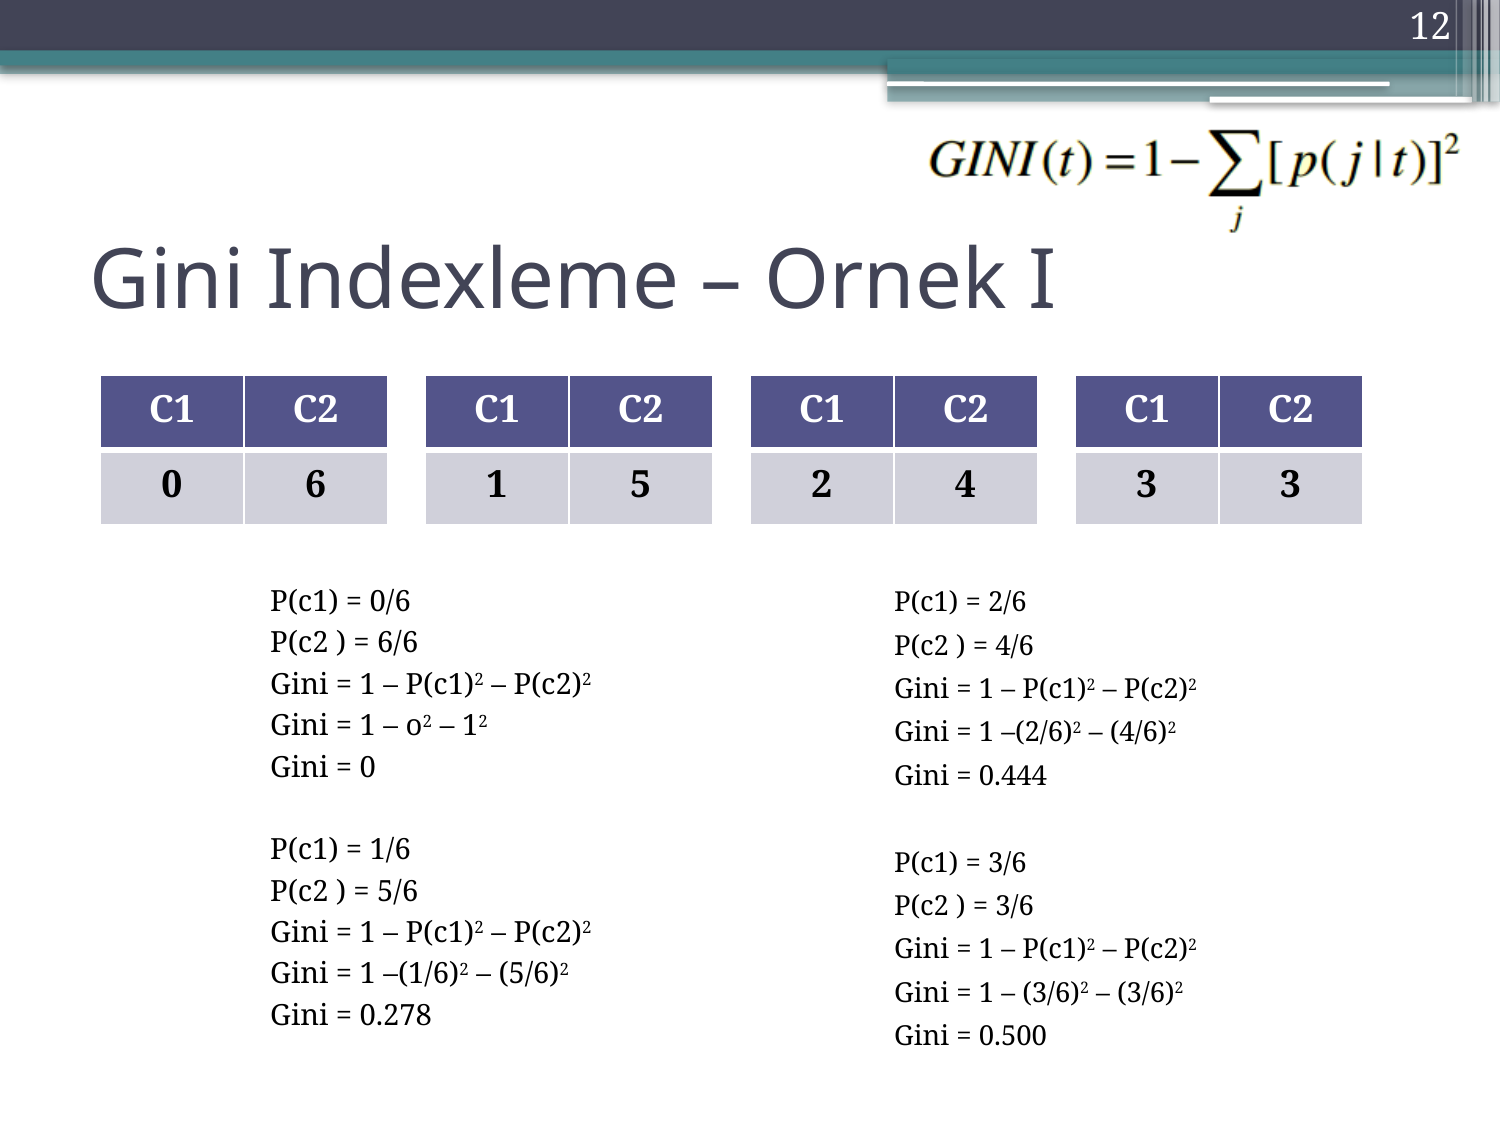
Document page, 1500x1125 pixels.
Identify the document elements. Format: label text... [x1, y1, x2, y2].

table_cell 1 [426, 453, 568, 524]
table_header C1 [1076, 376, 1218, 447]
table_cell 4 [895, 453, 1037, 524]
text_box P(c1) = 2/6 P(c2 ) = 4/6 Gini = 1 – P(c1)2 – P(c2)2 Gini = 1 –(2/6)2 – (4/6)2 Gini = 0.444 P(c1) = 3/6 P(c2 ) = 3/6 Gini = 1 – P(c1)2 – P(c2)2 Gini = 1 – (3/6)2 – (3/6)2 Gini = 0.500 [862, 575, 1263, 1063]
slide_number 12 [1341, 0, 1466, 61]
title Gini Indexleme – Ornek I [75, 187, 1425, 363]
table_cell 2 [751, 453, 893, 524]
table_header C1 [426, 376, 568, 447]
table_header C2 [245, 376, 387, 447]
table_header C2 [1220, 376, 1362, 447]
table_header C1 [751, 376, 893, 447]
table_cell 3 [1220, 453, 1362, 524]
table_header C1 [101, 376, 243, 447]
table_cell 5 [570, 453, 712, 524]
table_cell 6 [245, 453, 387, 524]
list P(c1) = 0/6 P(c2 ) = 6/6 Gini = 1 – P(c1)2 – P(c2)2 Gini = 1 – o2 – 12 Gini = 0 P(c1) = 1/6 P(c2 ) = 5/6 Gini = 1 – P(c1)2 – P(c2)2 Gini = 1 –(1/6)2 – (5/6)2 Gini = 0.278 [237, 575, 638, 1069]
table_header C2 [570, 376, 712, 447]
table_cell 0 [101, 453, 243, 524]
table_cell 3 [1076, 453, 1218, 524]
picture [924, 124, 1466, 237]
table_header C2 [895, 376, 1037, 447]
